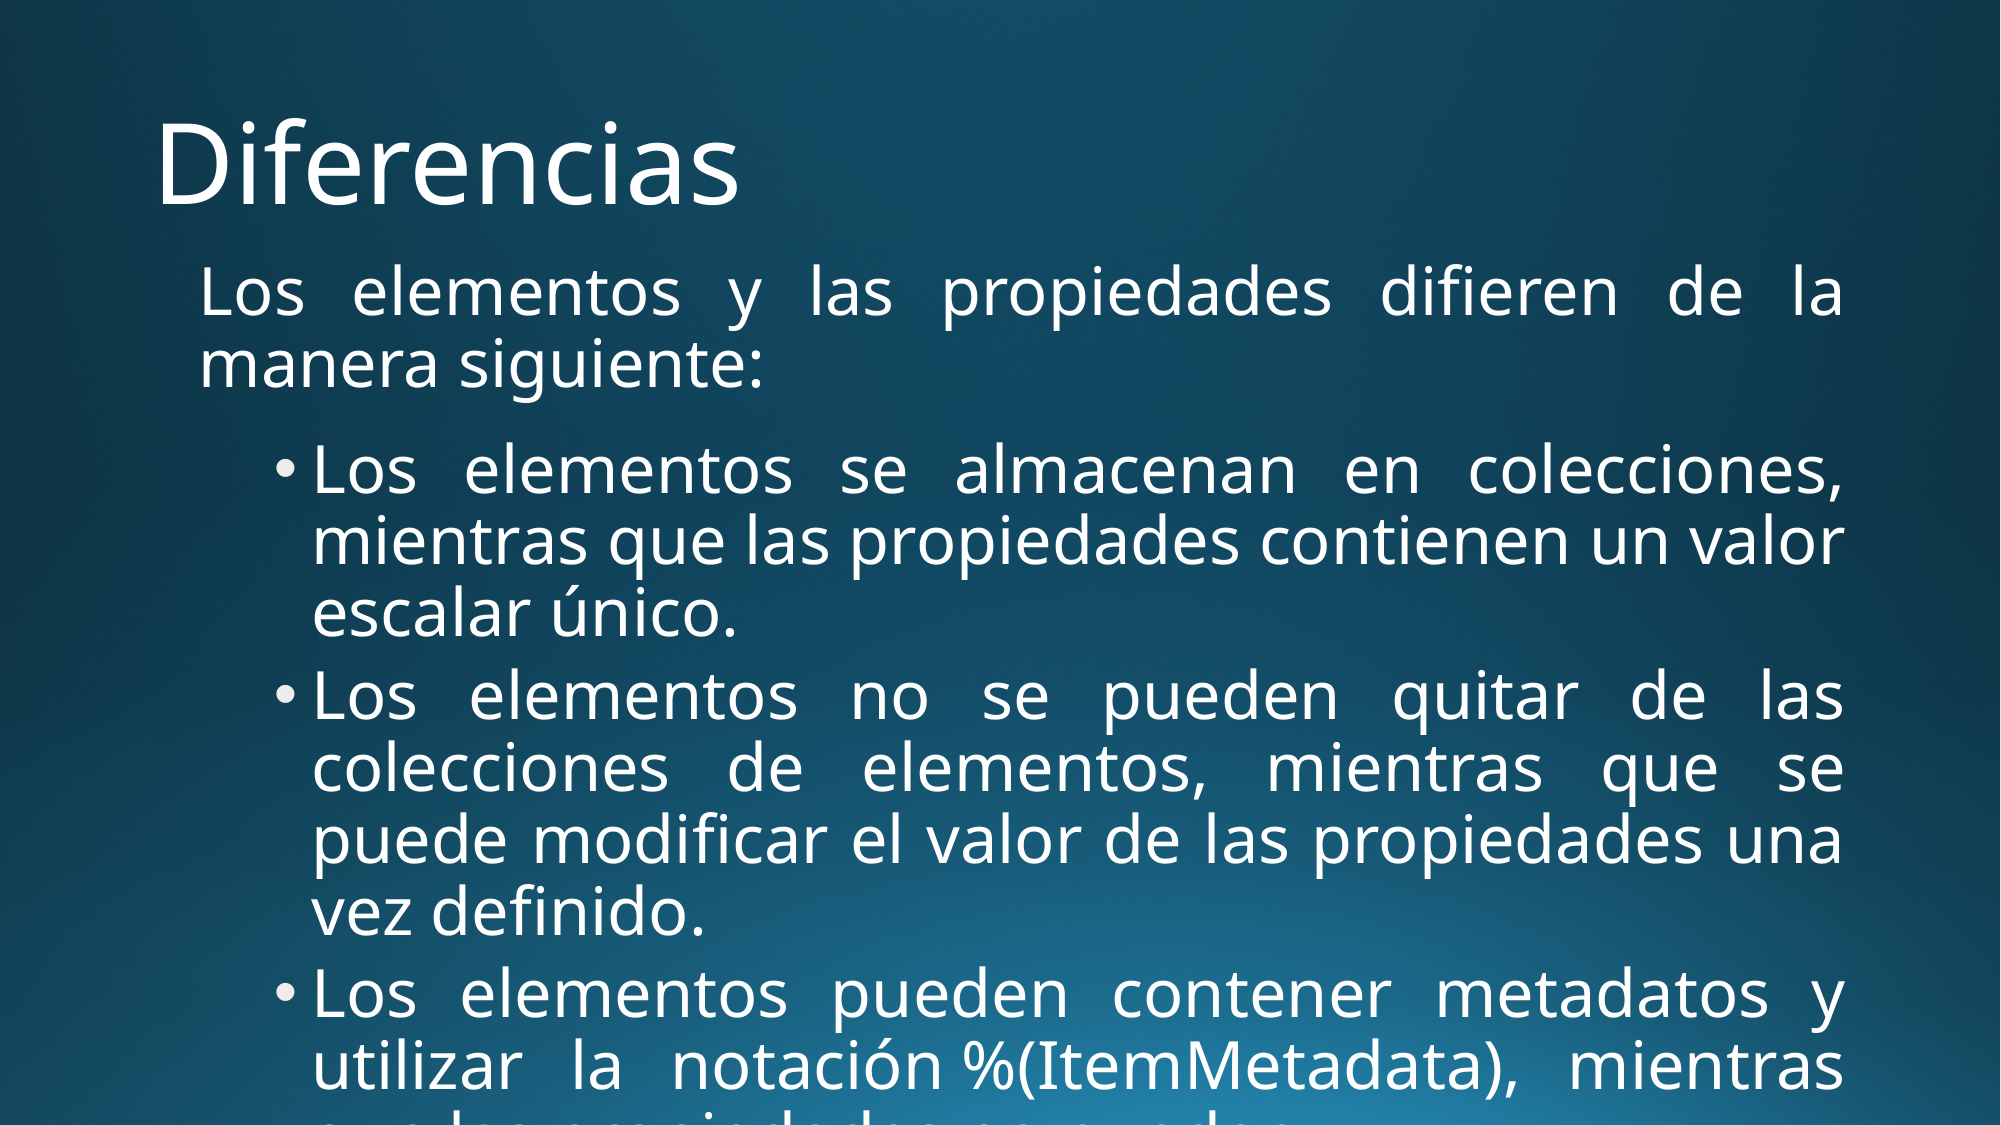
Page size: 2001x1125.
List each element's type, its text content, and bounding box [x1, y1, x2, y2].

list Los elementos y las propiedades difieren de la manera siguiente: Los elementos se almacenan en colecciones, mientras que las propiedades contienen un valor escalar único. Los elementos no se pueden quitar de las colecciones de elementos, mientras que se puede modificar el valor de las propiedades una vez definido. Los elementos pueden contener metadatos y utilizar la notación %(ItemMetadata), mientras que las propiedades no pueden. [183, 250, 1863, 1014]
picture [0, 0, 2001, 1125]
title Diferencias [137, 59, 1863, 278]
